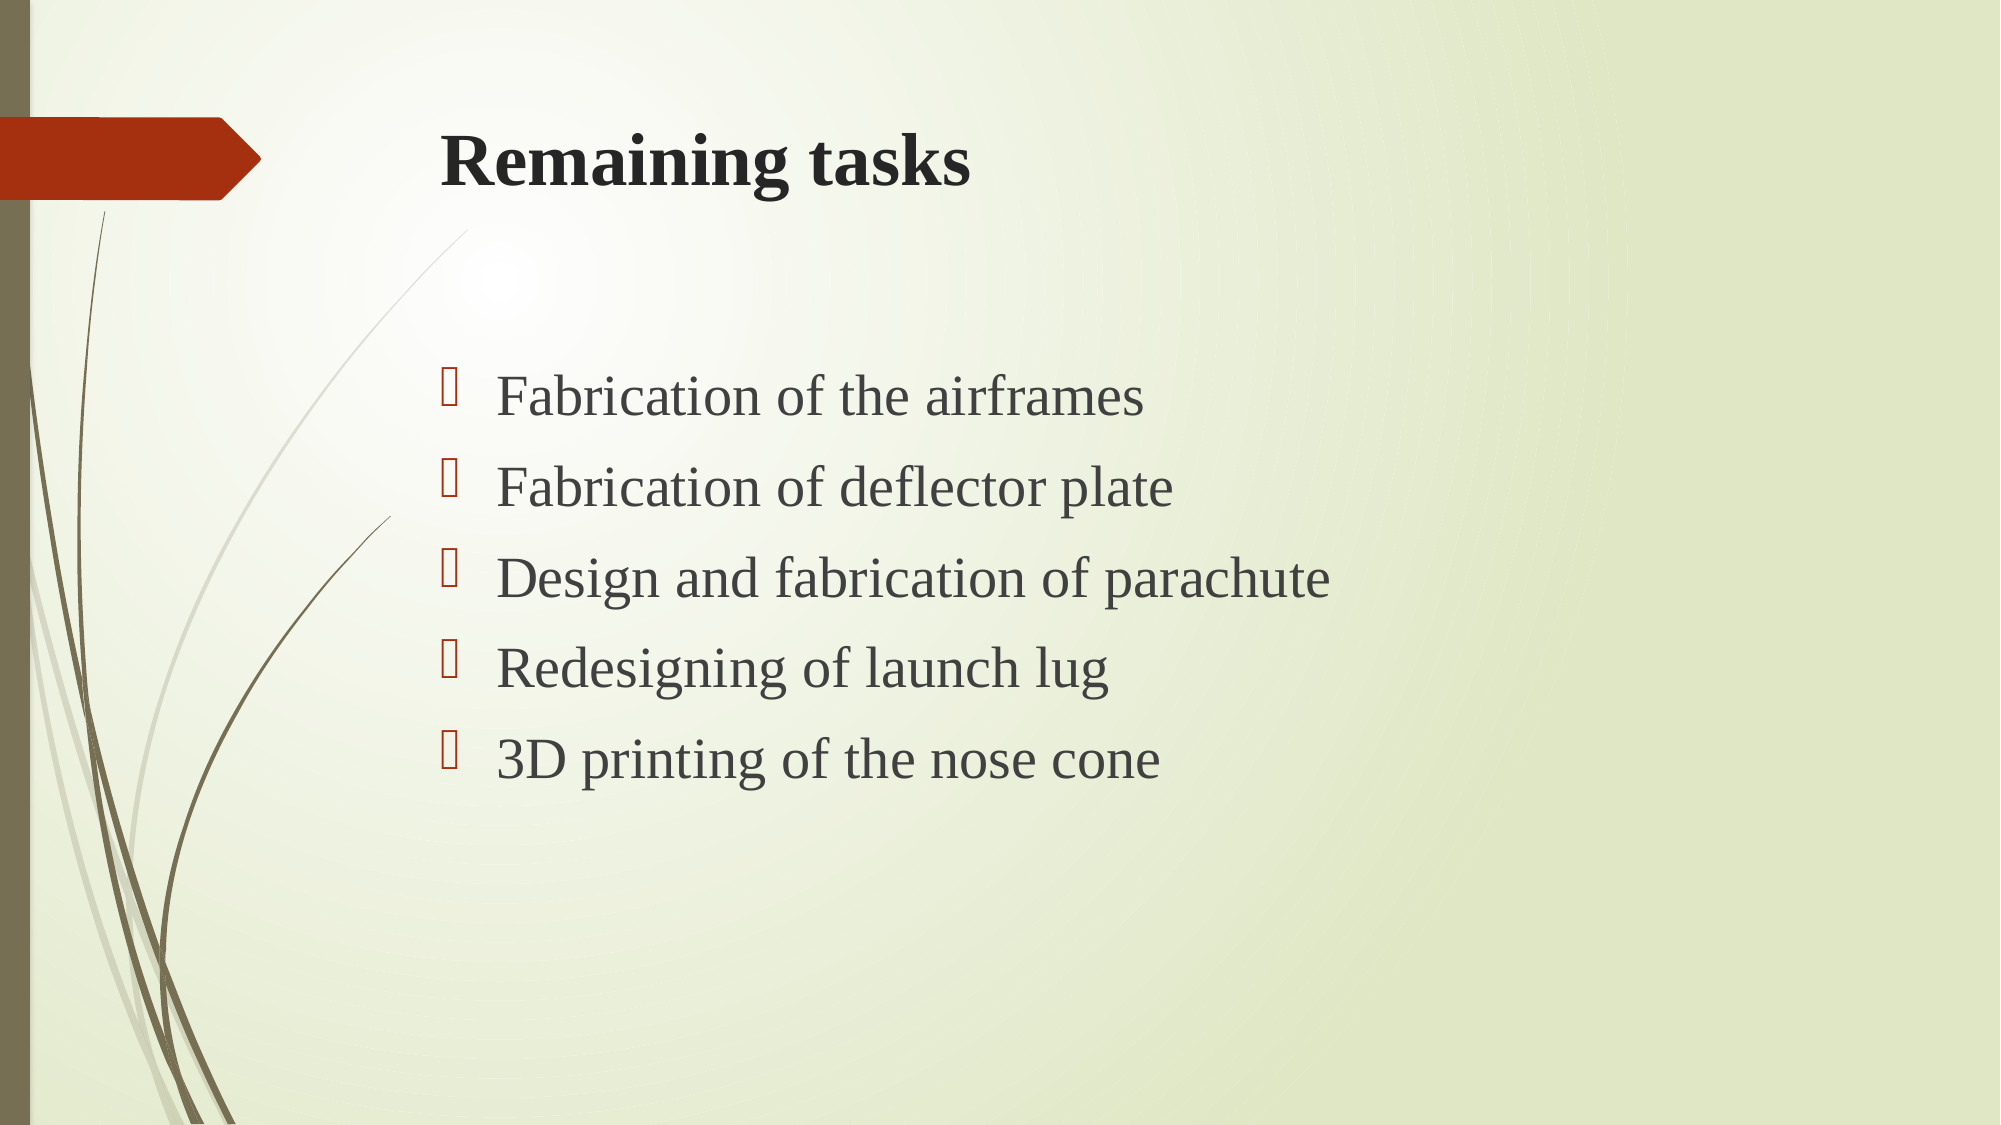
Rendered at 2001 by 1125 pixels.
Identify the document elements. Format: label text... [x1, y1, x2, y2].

title Remaining tasks [425, 102, 1888, 313]
list Fabrication of the airframes Fabrication of deflector plate Design and fabrication of parachute Redesigning of launch lug 3D printing of the nose cone [424, 350, 1888, 970]
